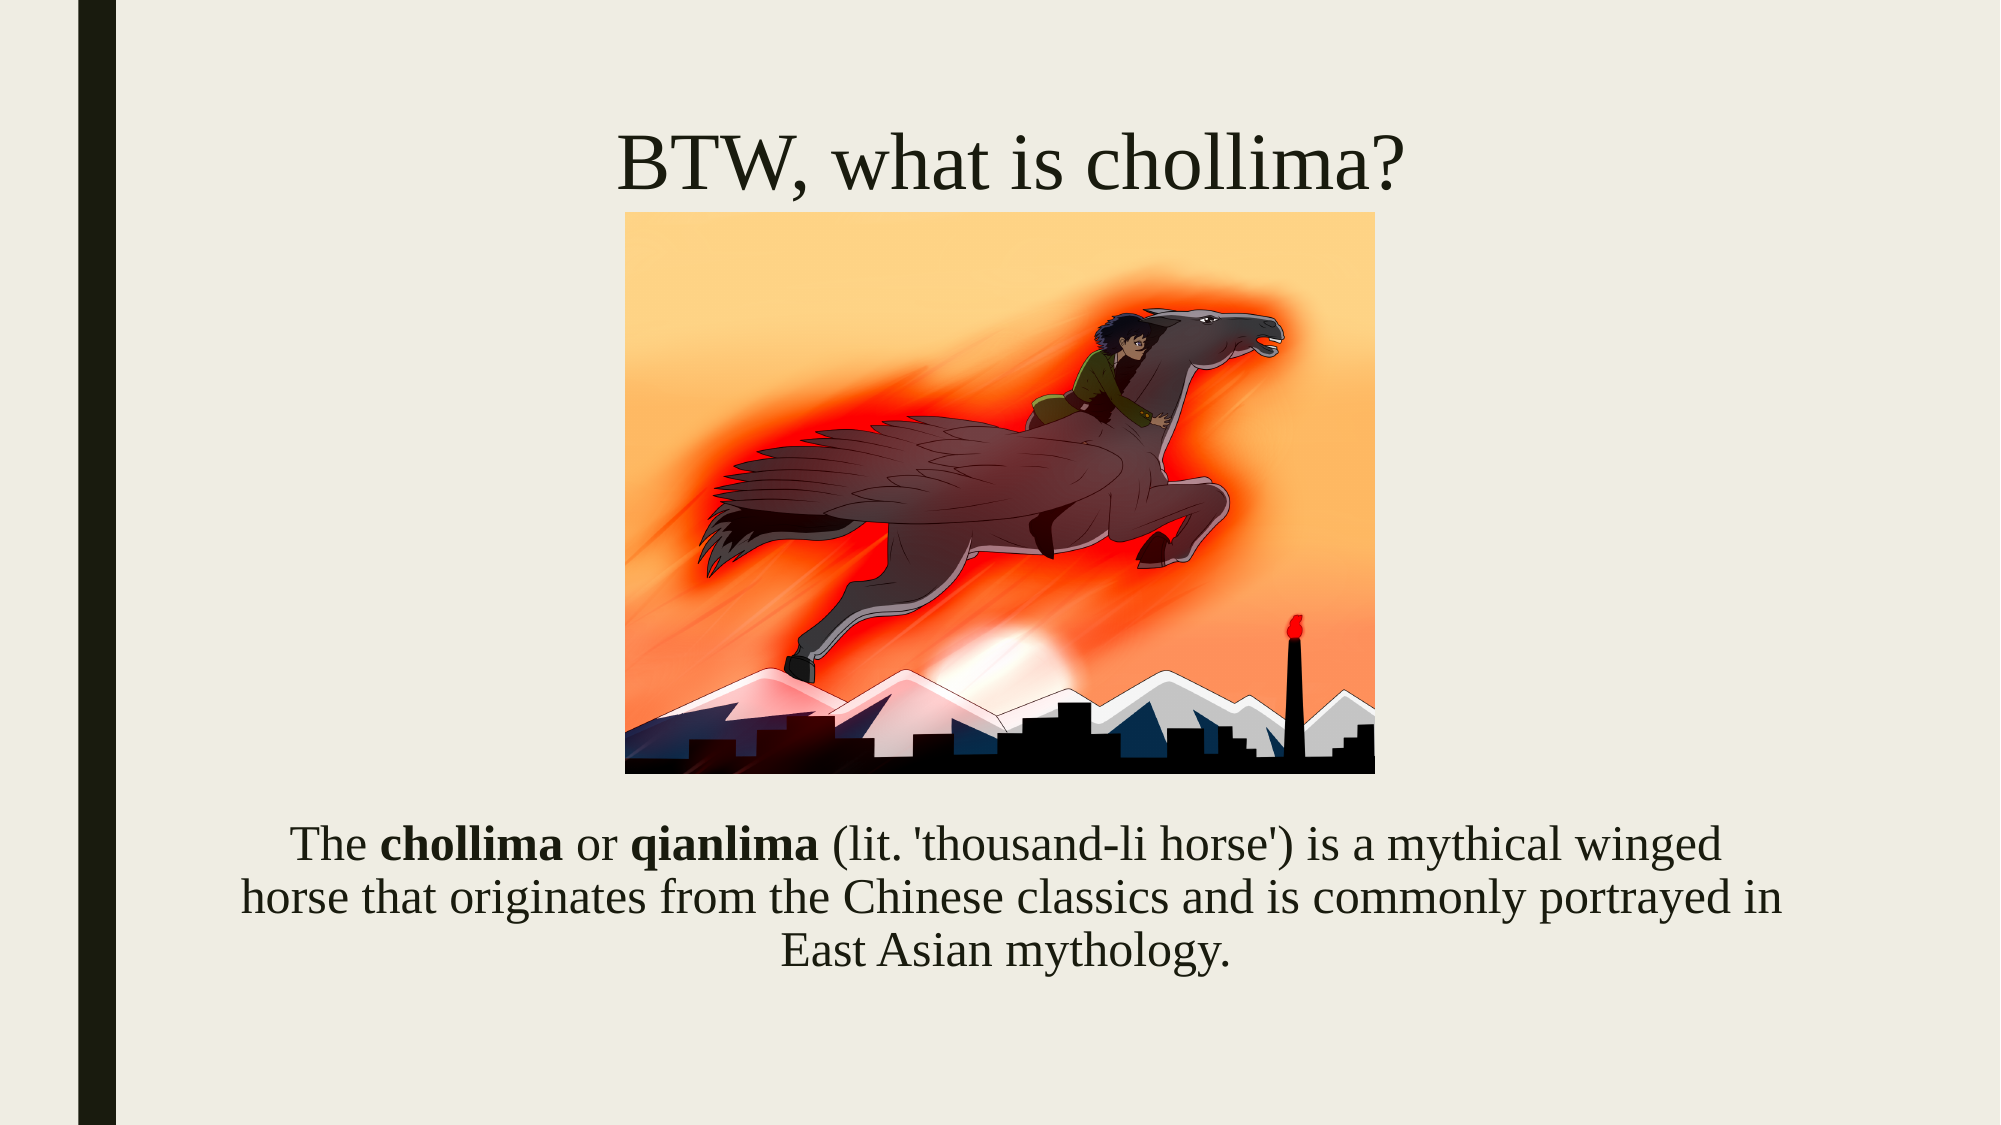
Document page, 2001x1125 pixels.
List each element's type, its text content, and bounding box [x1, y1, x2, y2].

title BTW, what is chollima? The chollima or qianlima (lit. 'thousand-li horse') is a mythical winged horse that originates from the Chinese classics and is commonly portrayed in East Asian mythology. [225, 112, 1800, 1049]
picture [625, 212, 1375, 774]
